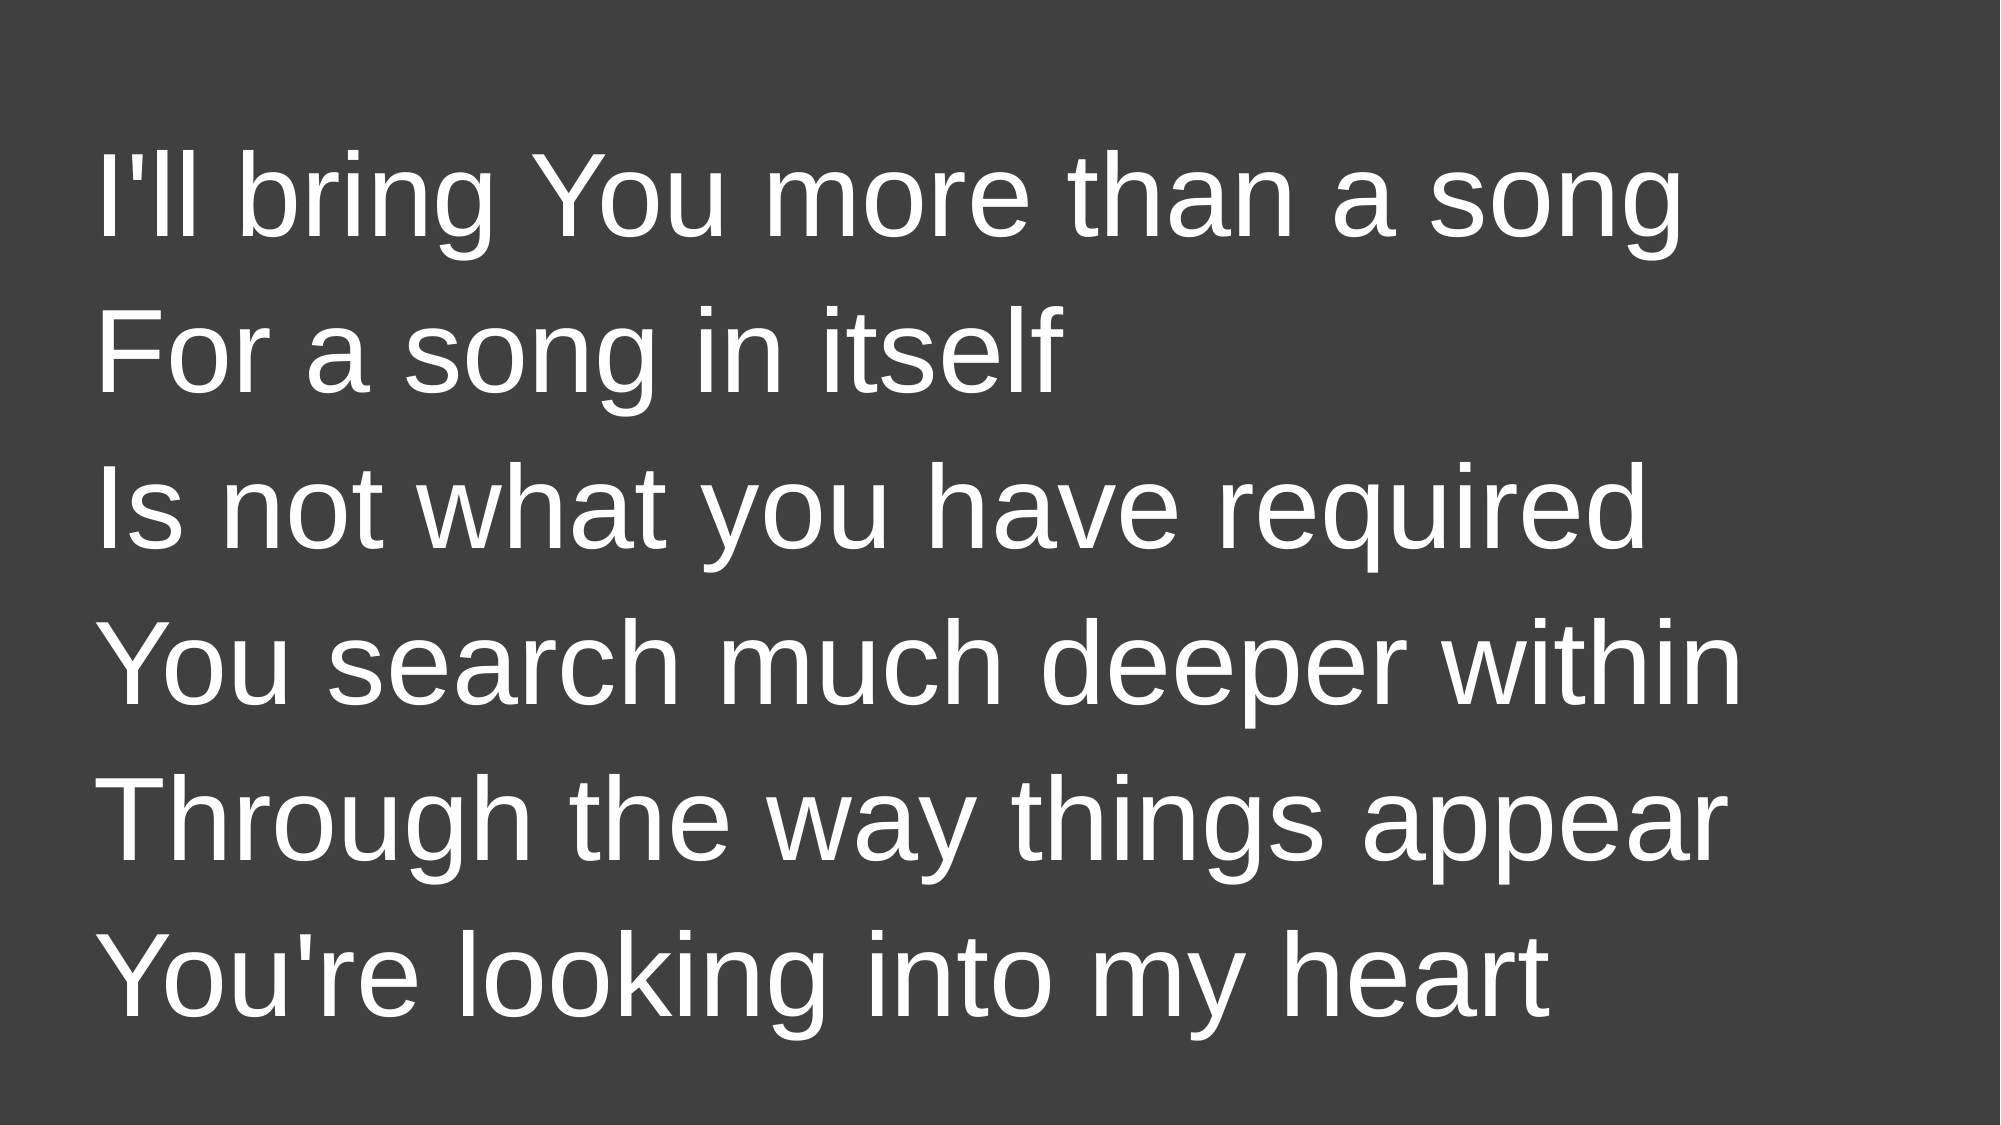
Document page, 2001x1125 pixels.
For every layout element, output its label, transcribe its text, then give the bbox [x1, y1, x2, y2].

list I'll bring You more than a song For a song in itself Is not what you have required You search much deeper within Through the way things appear You're looking into my heart [78, 110, 1928, 1030]
